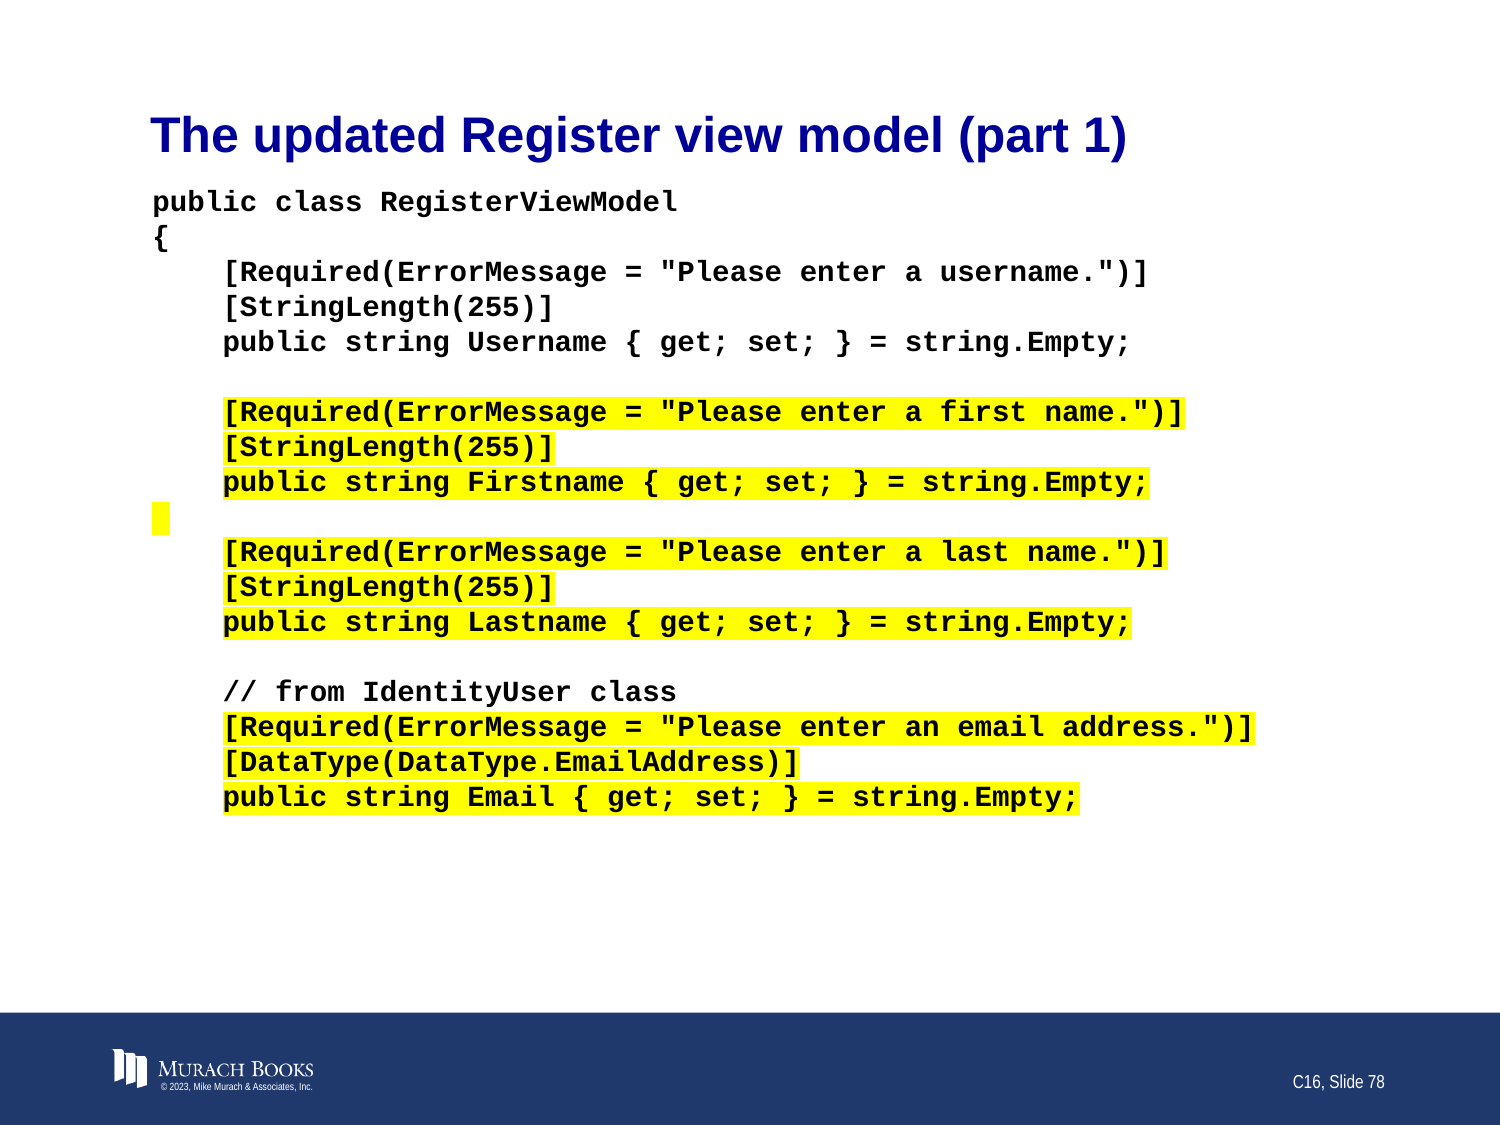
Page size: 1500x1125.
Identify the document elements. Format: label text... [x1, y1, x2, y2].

list public class RegisterViewModel { [Required(ErrorMessage = "Please enter a username.")] [StringLength(255)] public string Username { get; set; } = string.Empty; [Required(ErrorMessage = "Please enter a first name.")] [StringLength(255)] public string Firstname { get; set; } = string.Empty; [Required(ErrorMessage = "Please enter a last name.")] [StringLength(255)] public string Lastname { get; set; } = string.Empty; // from IdentityUser class [Required(ErrorMessage = "Please enter an email address.")] [DataType(DataType.EmailAddress)] public string Email { get; set; } = string.Empty; [137, 174, 1350, 975]
slide_number C16, Slide 78 [1087, 1025, 1400, 1100]
title The updated Register view model (part 1) [150, 102, 1350, 164]
footer © 2023, Mike Murach & Associates, Inc. [12, 1025, 463, 1100]
